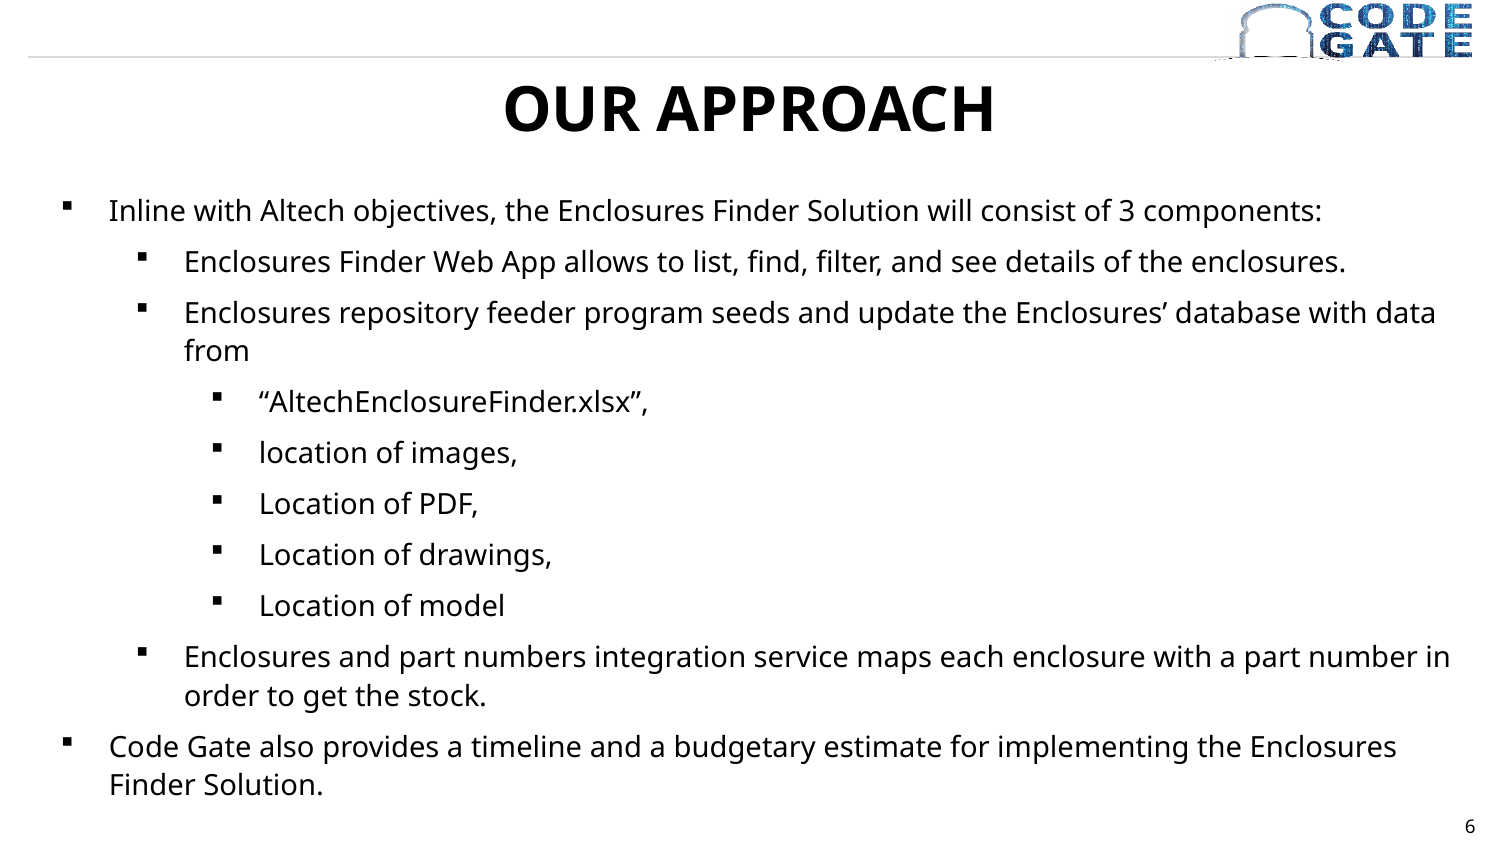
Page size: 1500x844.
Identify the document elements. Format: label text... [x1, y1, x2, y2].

text_box Inline with Altech objectives, the Enclosures Finder Solution will consist of 3 components: Enclosures Finder Web App allows to list, find, filter, and see details of the enclosures. Enclosures repository feeder program seeds and update the Enclosures’ database with data from “AltechEnclosureFinder.xlsx”, location of images, Location of PDF, Location of drawings, Location of model Enclosures and part numbers integration service maps each enclosure with a part number in order to get the stock. Code Gate also provides a timeline and a budgetary estimate for implementing the Enclosures Finder Solution. [28, 173, 1472, 753]
title OUR APPROACH [0, 62, 1500, 151]
picture [1209, 0, 1473, 66]
